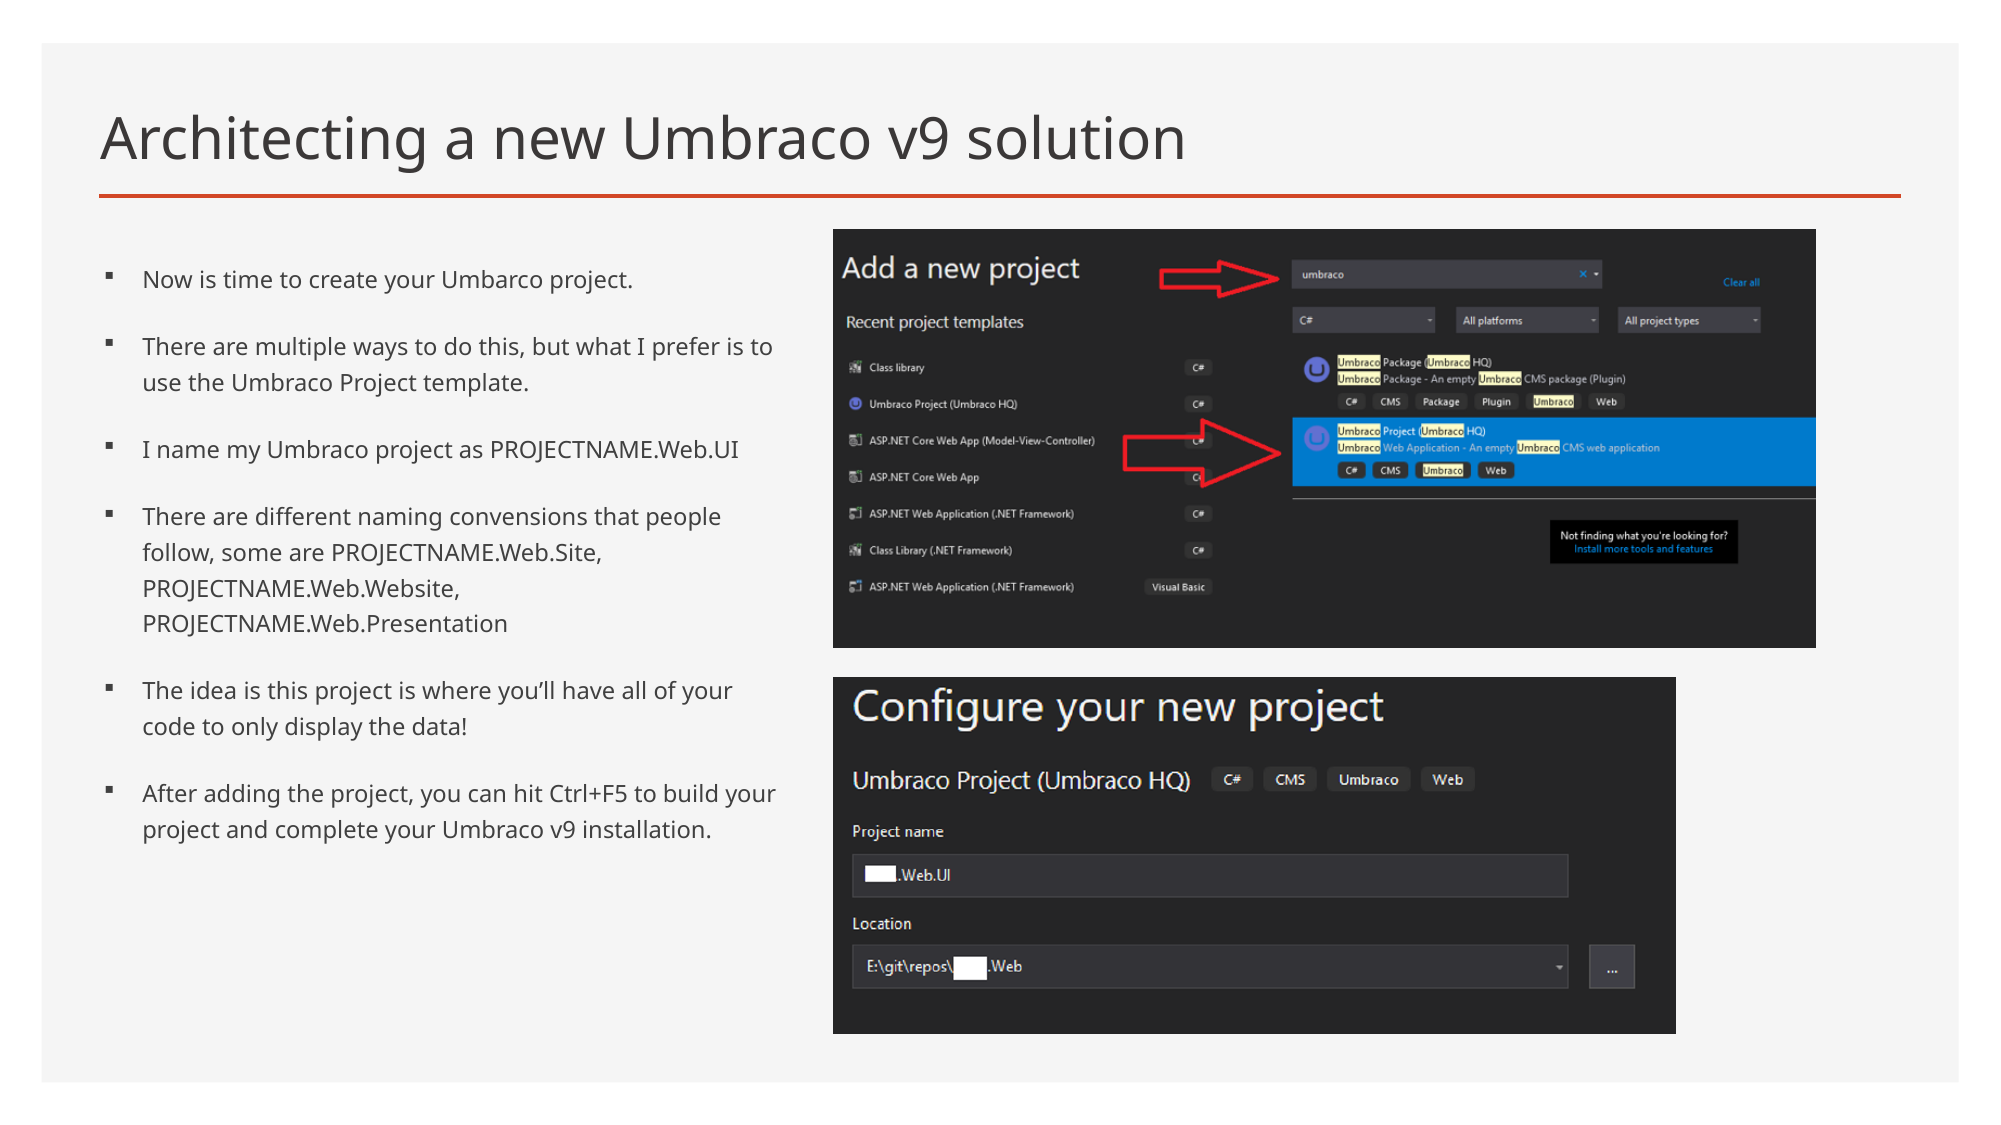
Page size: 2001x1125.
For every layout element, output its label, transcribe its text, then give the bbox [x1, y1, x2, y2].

picture [833, 677, 1676, 1034]
picture [833, 229, 1816, 648]
title Architecting a new Umbraco v9 solution [85, 73, 1444, 179]
text_box Now is time to create your Umbarco project. There are multiple ways to do this, but what I prefer is to use the Umbraco Project template. I name my Umbraco project as PROJECTNAME.Web.UI There are different naming convensions that people follow, some are PROJECTNAME.Web.Site, PROJECTNAME.Web.Website, PROJECTNAME.Web.Presentation The idea is this project is where you’ll have all of your code to only display the data! After adding the project, you can hit Ctrl+F5 to build your project and complete your Umbraco v9 installation. [88, 250, 798, 886]
